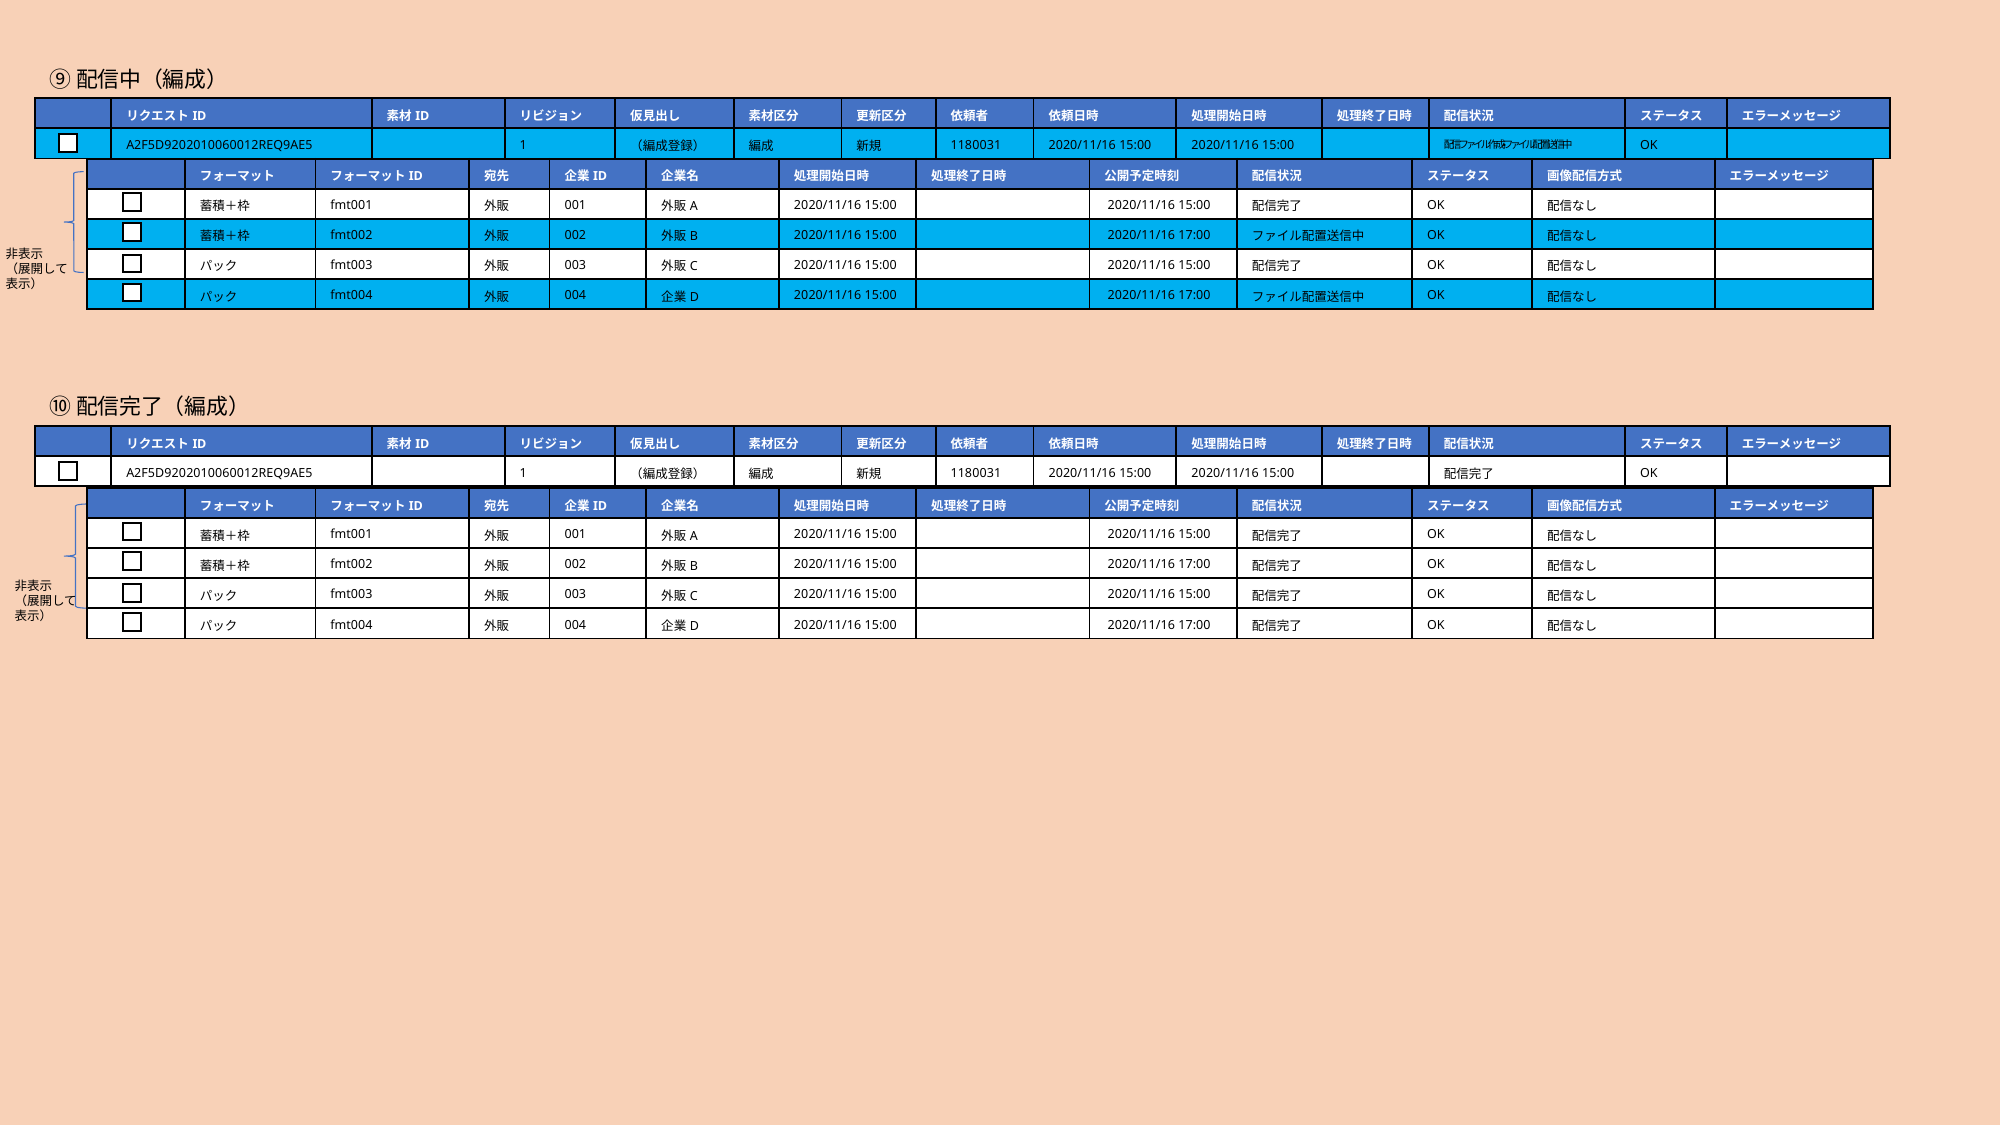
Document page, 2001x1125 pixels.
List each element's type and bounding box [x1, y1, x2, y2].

table_cell [550, 519, 645, 547]
table_cell [1716, 280, 1872, 308]
table_header [373, 99, 504, 127]
table_header [1238, 489, 1411, 517]
table_cell [917, 220, 1089, 248]
table_cell [647, 220, 778, 248]
table_cell [917, 250, 1089, 278]
table_cell [1238, 519, 1411, 547]
table_header [550, 160, 645, 188]
table_header [647, 489, 778, 517]
table_cell [88, 579, 122, 607]
table_cell [550, 609, 645, 638]
table_cell [1323, 457, 1428, 485]
table_cell [780, 190, 915, 218]
table_cell [186, 220, 315, 248]
table_cell [373, 457, 504, 485]
table_cell [647, 519, 778, 547]
table_cell [88, 250, 122, 278]
table_header [937, 427, 1033, 455]
table_cell [316, 549, 468, 577]
table_cell [917, 549, 1089, 577]
table_cell [88, 519, 184, 547]
table_cell [550, 190, 645, 218]
table_header [1533, 489, 1714, 517]
table_cell [780, 609, 915, 638]
table_cell [141, 220, 184, 248]
table_header [1430, 427, 1624, 455]
table_cell [186, 579, 315, 607]
table_cell [937, 457, 1033, 485]
table_cell [1716, 609, 1872, 638]
table_cell [186, 190, 315, 218]
table_cell [141, 579, 184, 607]
table_cell [917, 609, 1089, 638]
table_header [937, 99, 1033, 127]
table_header [1716, 160, 1872, 188]
table_cell [735, 457, 841, 485]
table_cell [1533, 250, 1714, 278]
table_header [1626, 99, 1726, 127]
table_header [842, 427, 935, 455]
table_header [470, 160, 549, 188]
table_header [316, 160, 468, 188]
table_cell [780, 519, 915, 547]
table_header [1728, 427, 1889, 455]
table_cell [917, 190, 1089, 218]
table_cell [1177, 457, 1321, 485]
table_header [550, 489, 645, 517]
table_header [1716, 489, 1872, 517]
table_cell [842, 129, 935, 158]
table_cell [470, 549, 549, 577]
table_header [36, 427, 110, 455]
table_cell [186, 609, 315, 638]
table_header [616, 427, 733, 455]
table_header [1238, 160, 1411, 188]
table_cell [1716, 579, 1872, 607]
table_cell [36, 457, 110, 485]
table_cell [1238, 549, 1411, 577]
table_cell [550, 549, 645, 577]
table_header [186, 489, 315, 517]
table_cell [88, 190, 184, 218]
table_header [842, 99, 935, 127]
table_cell [1238, 280, 1411, 308]
table_cell [1413, 579, 1531, 607]
table_cell [735, 129, 841, 158]
table_cell [550, 220, 645, 248]
table_cell [647, 579, 778, 607]
table_cell [1533, 519, 1714, 547]
table_cell [186, 280, 315, 308]
table_header [1413, 160, 1531, 188]
table_cell [186, 250, 315, 278]
table_header [1034, 99, 1175, 127]
table_cell [1034, 129, 1175, 158]
table_header [1090, 160, 1236, 188]
table_header [1177, 427, 1321, 455]
table_cell [1716, 519, 1872, 547]
table_header [1728, 99, 1889, 127]
table_header [112, 99, 371, 127]
table_cell [647, 609, 778, 638]
table_cell [1238, 579, 1411, 607]
table_cell [647, 549, 778, 577]
table_cell [1090, 220, 1236, 248]
table_cell [316, 280, 468, 308]
table_cell [647, 250, 778, 278]
table_cell [937, 129, 1033, 158]
table_cell [470, 220, 549, 248]
table_cell [842, 457, 935, 485]
table_header [1034, 427, 1175, 455]
table_header [88, 160, 184, 188]
table_header [1430, 99, 1624, 127]
table_cell [141, 549, 184, 577]
table_cell [1413, 190, 1531, 218]
table_cell [470, 280, 549, 308]
table_cell [780, 250, 915, 278]
table_cell [1238, 609, 1411, 638]
table_cell [88, 280, 184, 308]
table_cell [141, 250, 184, 278]
table_header [186, 160, 315, 188]
table_cell [112, 457, 371, 485]
table_cell [1413, 609, 1531, 638]
table_cell [1728, 457, 1889, 485]
table_header [735, 99, 841, 127]
table_cell [1413, 519, 1531, 547]
table_cell [1413, 250, 1531, 278]
table_cell [316, 190, 468, 218]
table_cell [1238, 190, 1411, 218]
table_header [735, 427, 841, 455]
table_header [780, 489, 915, 517]
table_header [1533, 160, 1714, 188]
table_cell [316, 250, 468, 278]
table_cell [1090, 519, 1236, 547]
table_cell [1413, 220, 1531, 248]
table_cell [88, 220, 122, 248]
table_cell [1090, 250, 1236, 278]
table_cell [1238, 250, 1411, 278]
table_header [1323, 99, 1428, 127]
table_cell [780, 549, 915, 577]
table_header [36, 99, 110, 127]
table_cell [1716, 190, 1872, 218]
table_cell [316, 609, 468, 638]
table_header [316, 489, 468, 517]
table_cell [470, 250, 549, 278]
table_cell [1090, 579, 1236, 607]
table_cell [1090, 609, 1236, 638]
table_cell [616, 457, 733, 485]
table_cell [1533, 280, 1714, 308]
table_header [506, 427, 614, 455]
table_cell [1626, 129, 1726, 158]
table_header [616, 99, 733, 127]
table_cell [1034, 457, 1175, 485]
table_cell [1413, 549, 1531, 577]
table_cell [647, 190, 778, 218]
table_cell [373, 129, 504, 158]
table_cell [1533, 549, 1714, 577]
table_cell [1716, 250, 1872, 278]
table_cell [780, 280, 915, 308]
table_cell [470, 190, 549, 218]
table_header [1626, 427, 1726, 455]
table_cell [550, 579, 645, 607]
table_header [88, 489, 184, 517]
table_cell [316, 579, 468, 607]
table_header [1413, 489, 1531, 517]
table_cell [1090, 549, 1236, 577]
table_cell [316, 220, 468, 248]
text_box [0, 0, 2000, 1125]
table_cell [1430, 129, 1624, 158]
table_cell [186, 549, 315, 577]
table_cell [780, 220, 915, 248]
table_header [1177, 99, 1321, 127]
table_cell [1728, 129, 1889, 158]
table_header [917, 160, 1089, 188]
table_cell [550, 250, 645, 278]
table_cell [88, 609, 184, 638]
table_cell [1533, 220, 1714, 248]
table_cell [470, 609, 549, 638]
table_cell [506, 457, 614, 485]
table_cell [780, 579, 915, 607]
table_cell [616, 129, 733, 158]
table_cell [1430, 457, 1624, 485]
table_cell [1323, 129, 1428, 158]
table_cell [1413, 280, 1531, 308]
table_header [1323, 427, 1428, 455]
table_cell [1177, 129, 1321, 158]
table_cell [1090, 190, 1236, 218]
table_cell [112, 129, 371, 158]
table_cell [470, 579, 549, 607]
table_cell [1716, 549, 1872, 577]
table_cell [1533, 579, 1714, 607]
table_cell [917, 280, 1089, 308]
table_cell [506, 129, 614, 158]
table_header [373, 427, 504, 455]
table_cell [36, 129, 110, 158]
table_cell [316, 519, 468, 547]
table_header [112, 427, 371, 455]
table_cell [186, 519, 315, 547]
table_header [917, 489, 1089, 517]
table_cell [88, 549, 122, 577]
table_header [470, 489, 549, 517]
table_cell [1626, 457, 1726, 485]
table_header [1090, 489, 1236, 517]
table_cell [917, 519, 1089, 547]
table_header [506, 99, 614, 127]
table_header [780, 160, 915, 188]
table_cell [1716, 220, 1872, 248]
table_header [647, 160, 778, 188]
table_cell [550, 280, 645, 308]
table_cell [1533, 190, 1714, 218]
table_cell [1238, 220, 1411, 248]
table_cell [1090, 280, 1236, 308]
table_cell [917, 579, 1089, 607]
table_cell [647, 280, 778, 308]
table_cell [1533, 609, 1714, 638]
table_cell [470, 519, 549, 547]
